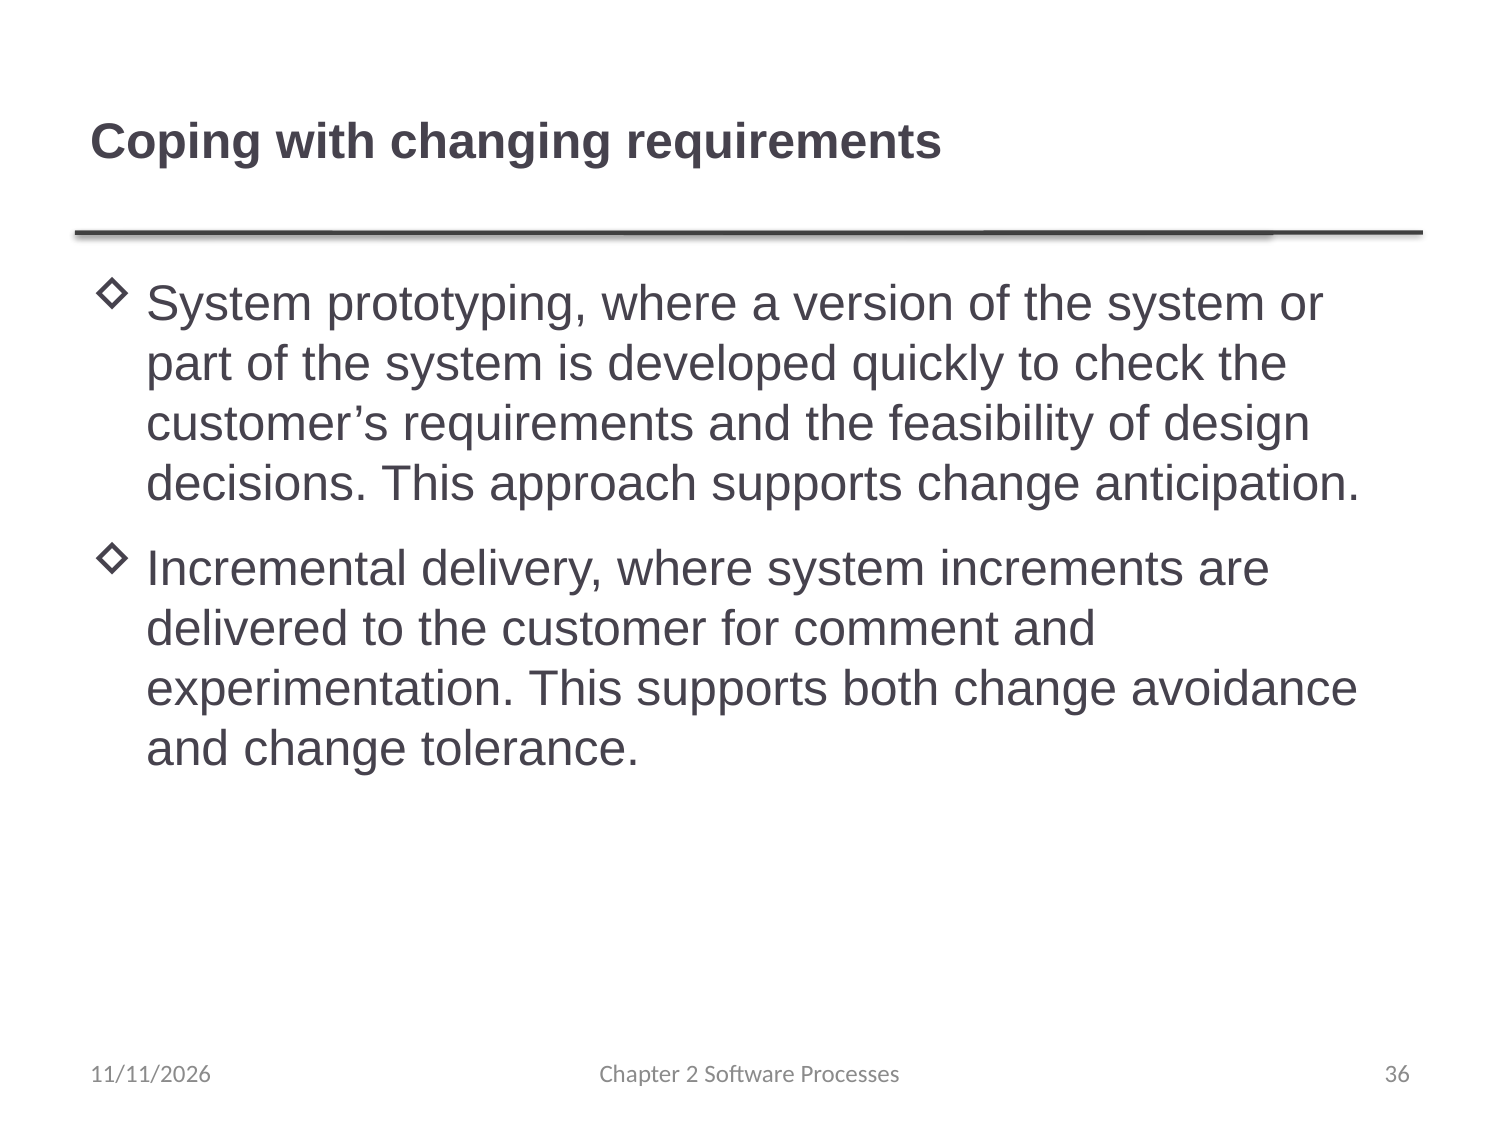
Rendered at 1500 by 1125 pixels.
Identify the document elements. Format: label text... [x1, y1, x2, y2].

slide_number 36 [1074, 1042, 1425, 1103]
list System prototyping, where a version of the system or part of the system is developed quickly to check the customer’s requirements and the feasibility of design decisions. This approach supports change anticipation. Incremental delivery, where system increments are delivered to the customer for comment and experimentation. This supports both change avoidance and change tolerance. [75, 262, 1425, 1005]
title Coping with changing requirements [74, 44, 1272, 233]
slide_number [75, 1042, 425, 1103]
footer Chapter 2 Software Processes [512, 1042, 988, 1103]
